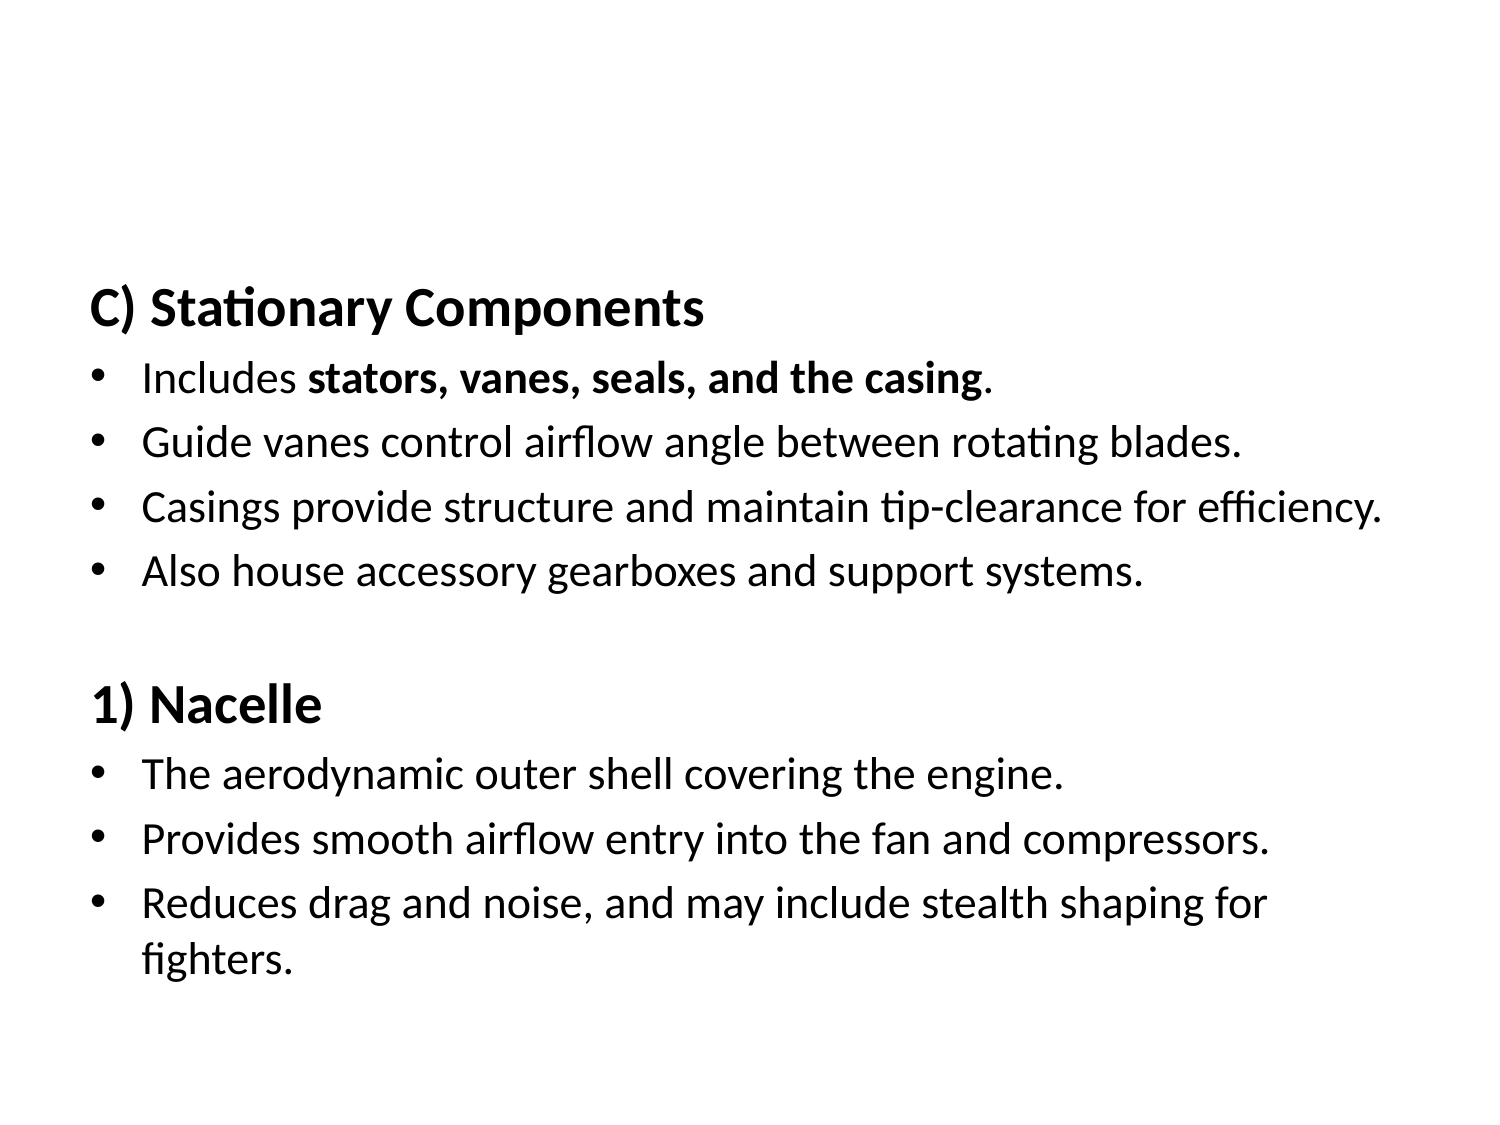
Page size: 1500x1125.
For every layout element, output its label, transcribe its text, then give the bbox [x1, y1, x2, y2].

list C) Stationary Components Includes stators, vanes, seals, and the casing. Guide vanes control airflow angle between rotating blades. Casings provide structure and maintain tip-clearance for efficiency. Also house accessory gearboxes and support systems. 1) Nacelle The aerodynamic outer shell covering the engine. Provides smooth airflow entry into the fan and compressors. Reduces drag and noise, and may include stealth shaping for fighters. [75, 262, 1425, 1005]
